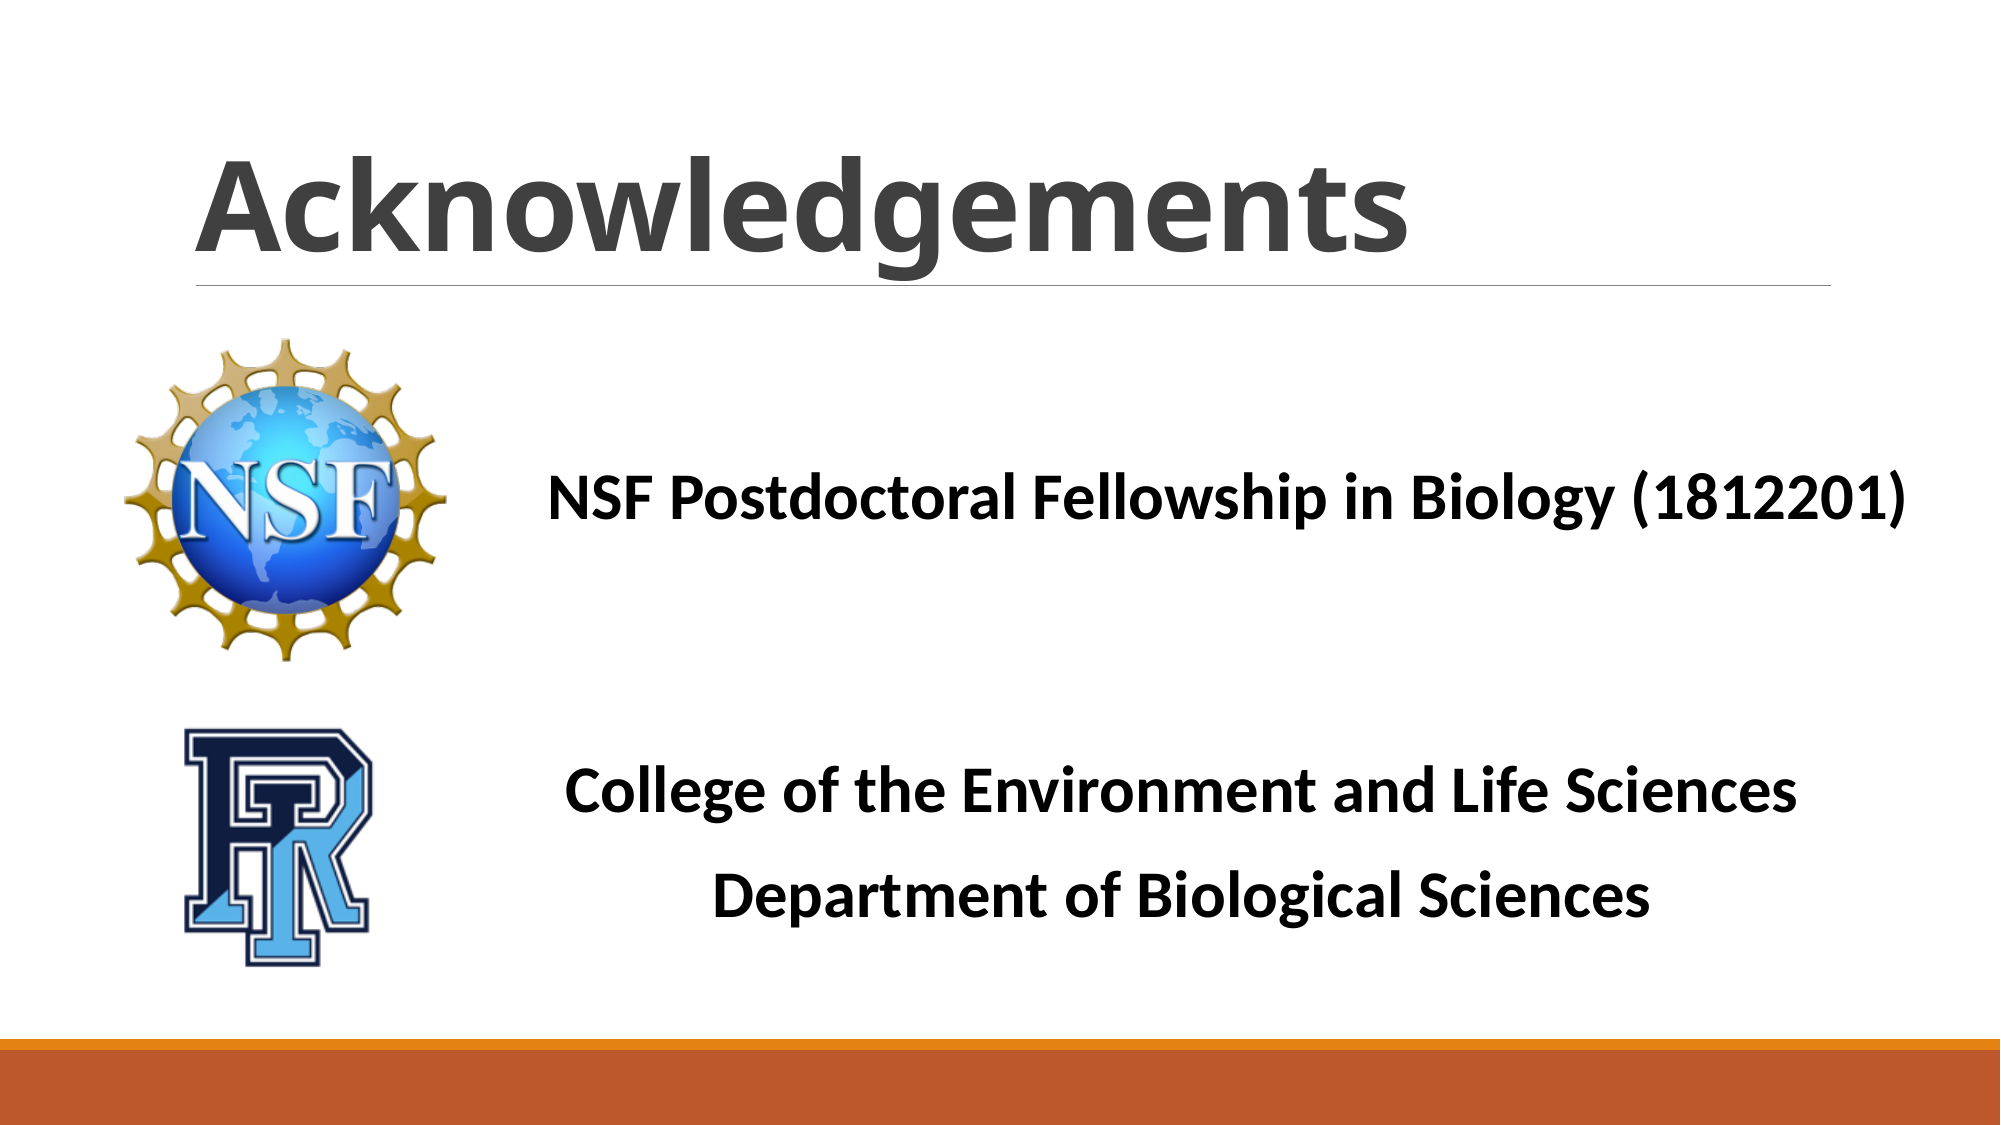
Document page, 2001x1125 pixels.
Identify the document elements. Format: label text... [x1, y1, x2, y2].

picture [74, 332, 476, 1048]
text_box College of the Environment and Life Sciences Department of Biological Sciences [550, 738, 1815, 938]
title Acknowledgements [180, 47, 1830, 285]
text_box NSF Postdoctoral Fellowship in Biology (1812201) [533, 445, 1925, 540]
